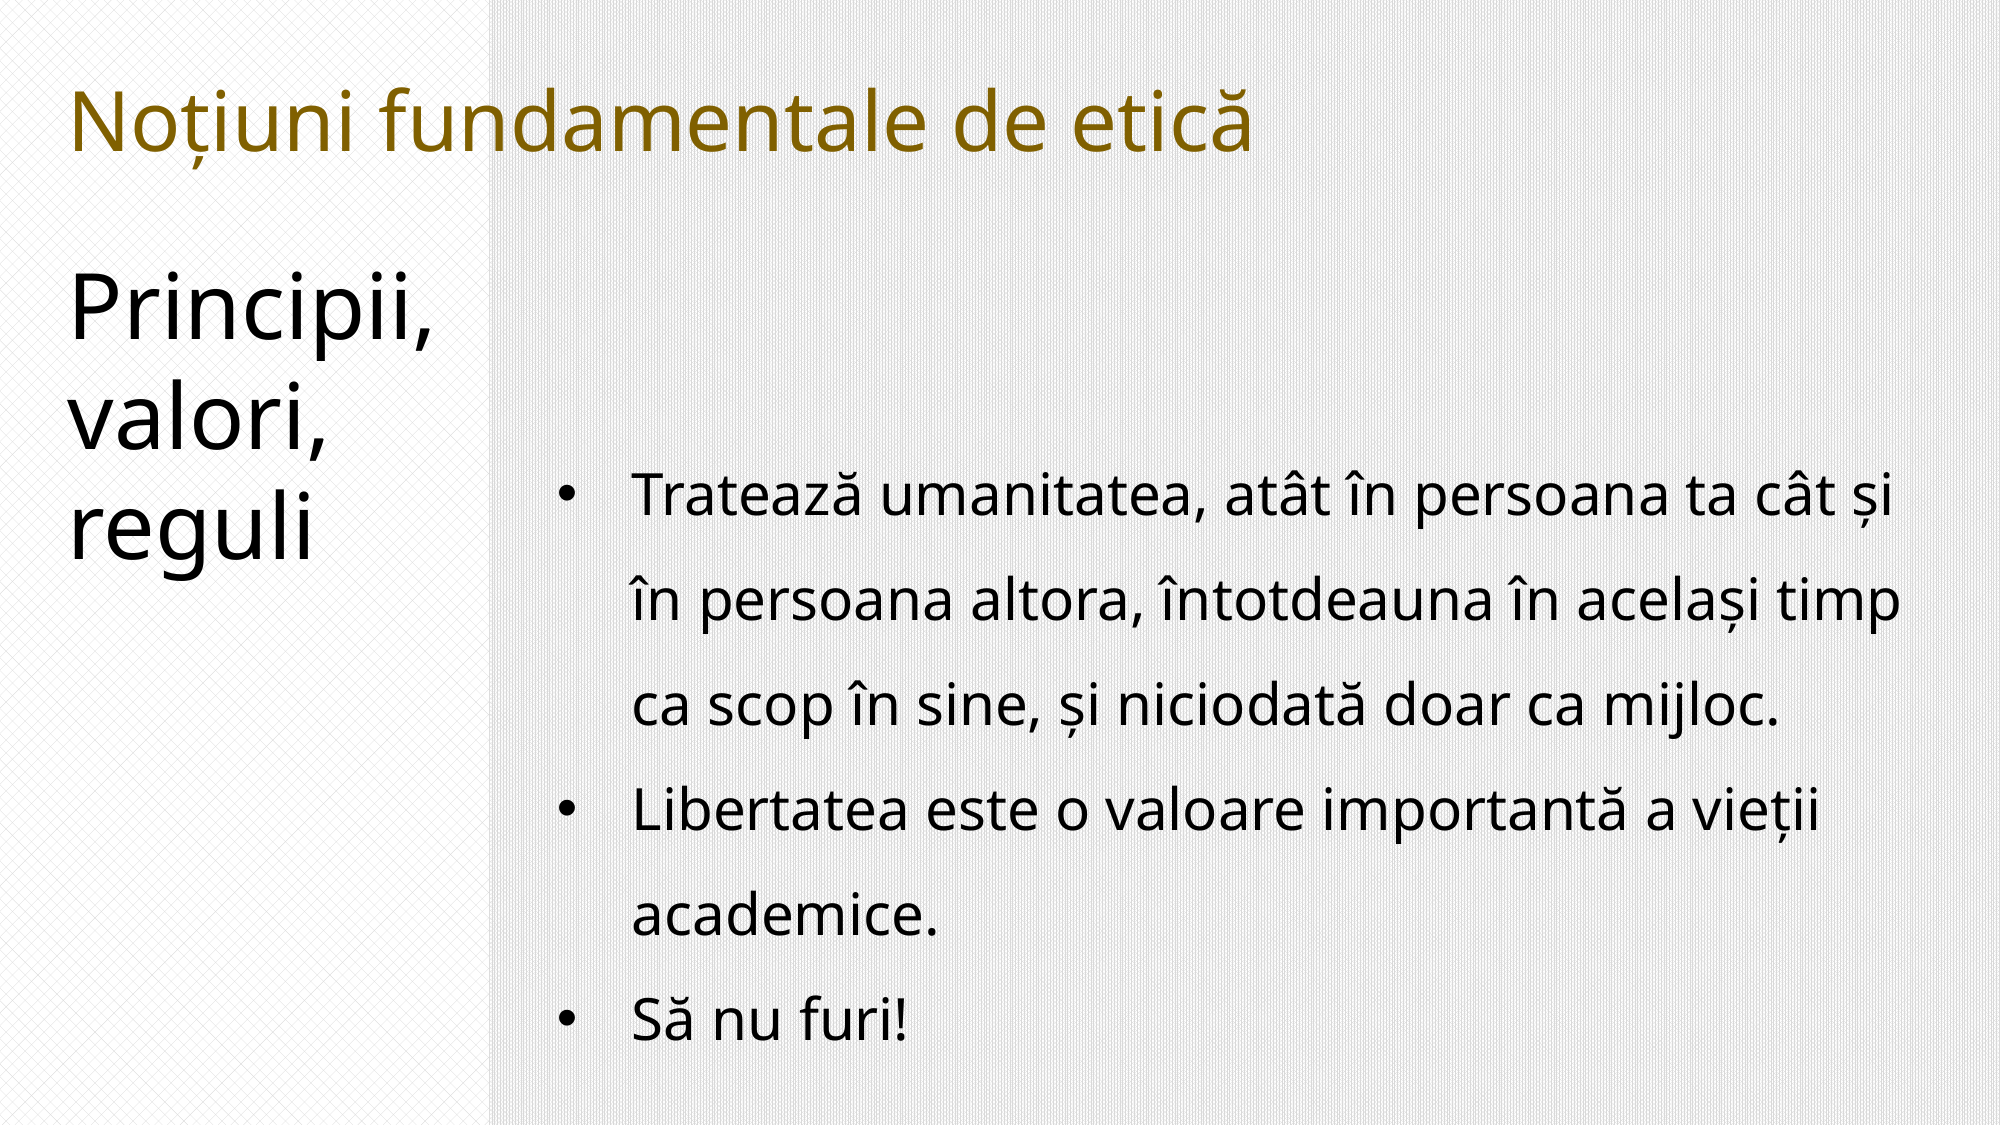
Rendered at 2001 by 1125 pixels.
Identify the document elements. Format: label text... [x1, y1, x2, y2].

text_box Tratează umanitatea, atât în persoana ta cât și în persoana altora, întotdeauna în același timp ca scop în sine, și niciodată doar ca mijloc. Libertatea este o valoare importantă a vieții academice. Să nu furi! [542, 414, 1947, 1060]
text_box [0, 0, 490, 1125]
text_box Noțiuni fundamentale de etică [52, 61, 1370, 176]
text_box Principii, valori, reguli [52, 240, 490, 586]
